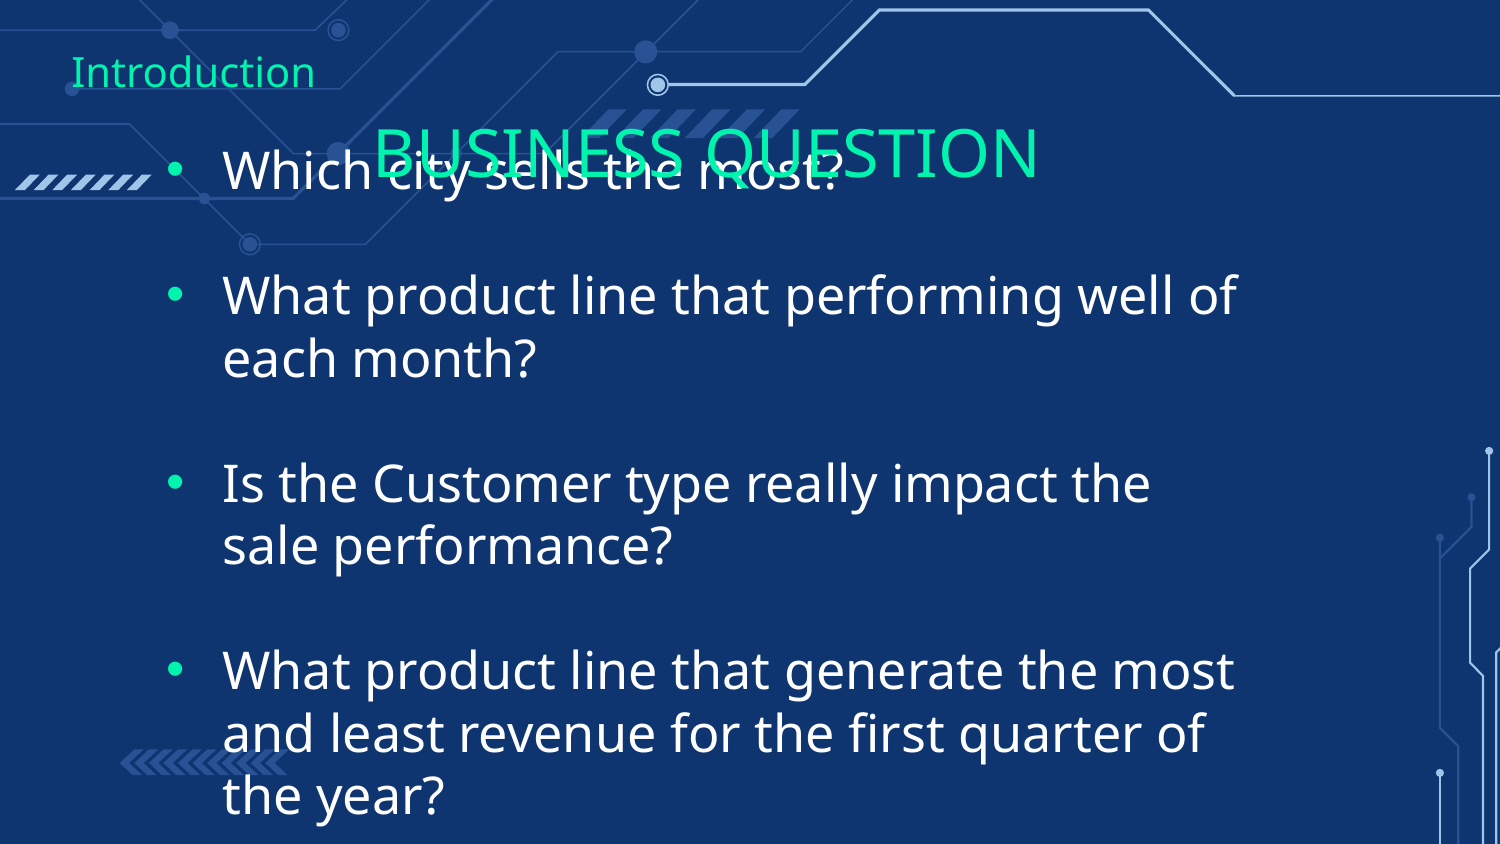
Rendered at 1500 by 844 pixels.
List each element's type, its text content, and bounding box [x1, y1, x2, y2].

text_box Which city sells the most? What product line that performing well of each month? Is the Customer type really impact the sale performance? What product line that generate the most and least revenue for the first quarter of the year? [166, 301, 1249, 724]
text_box Introduction [56, 37, 377, 103]
text_box BUSINESS QUESTION [358, 103, 1057, 199]
